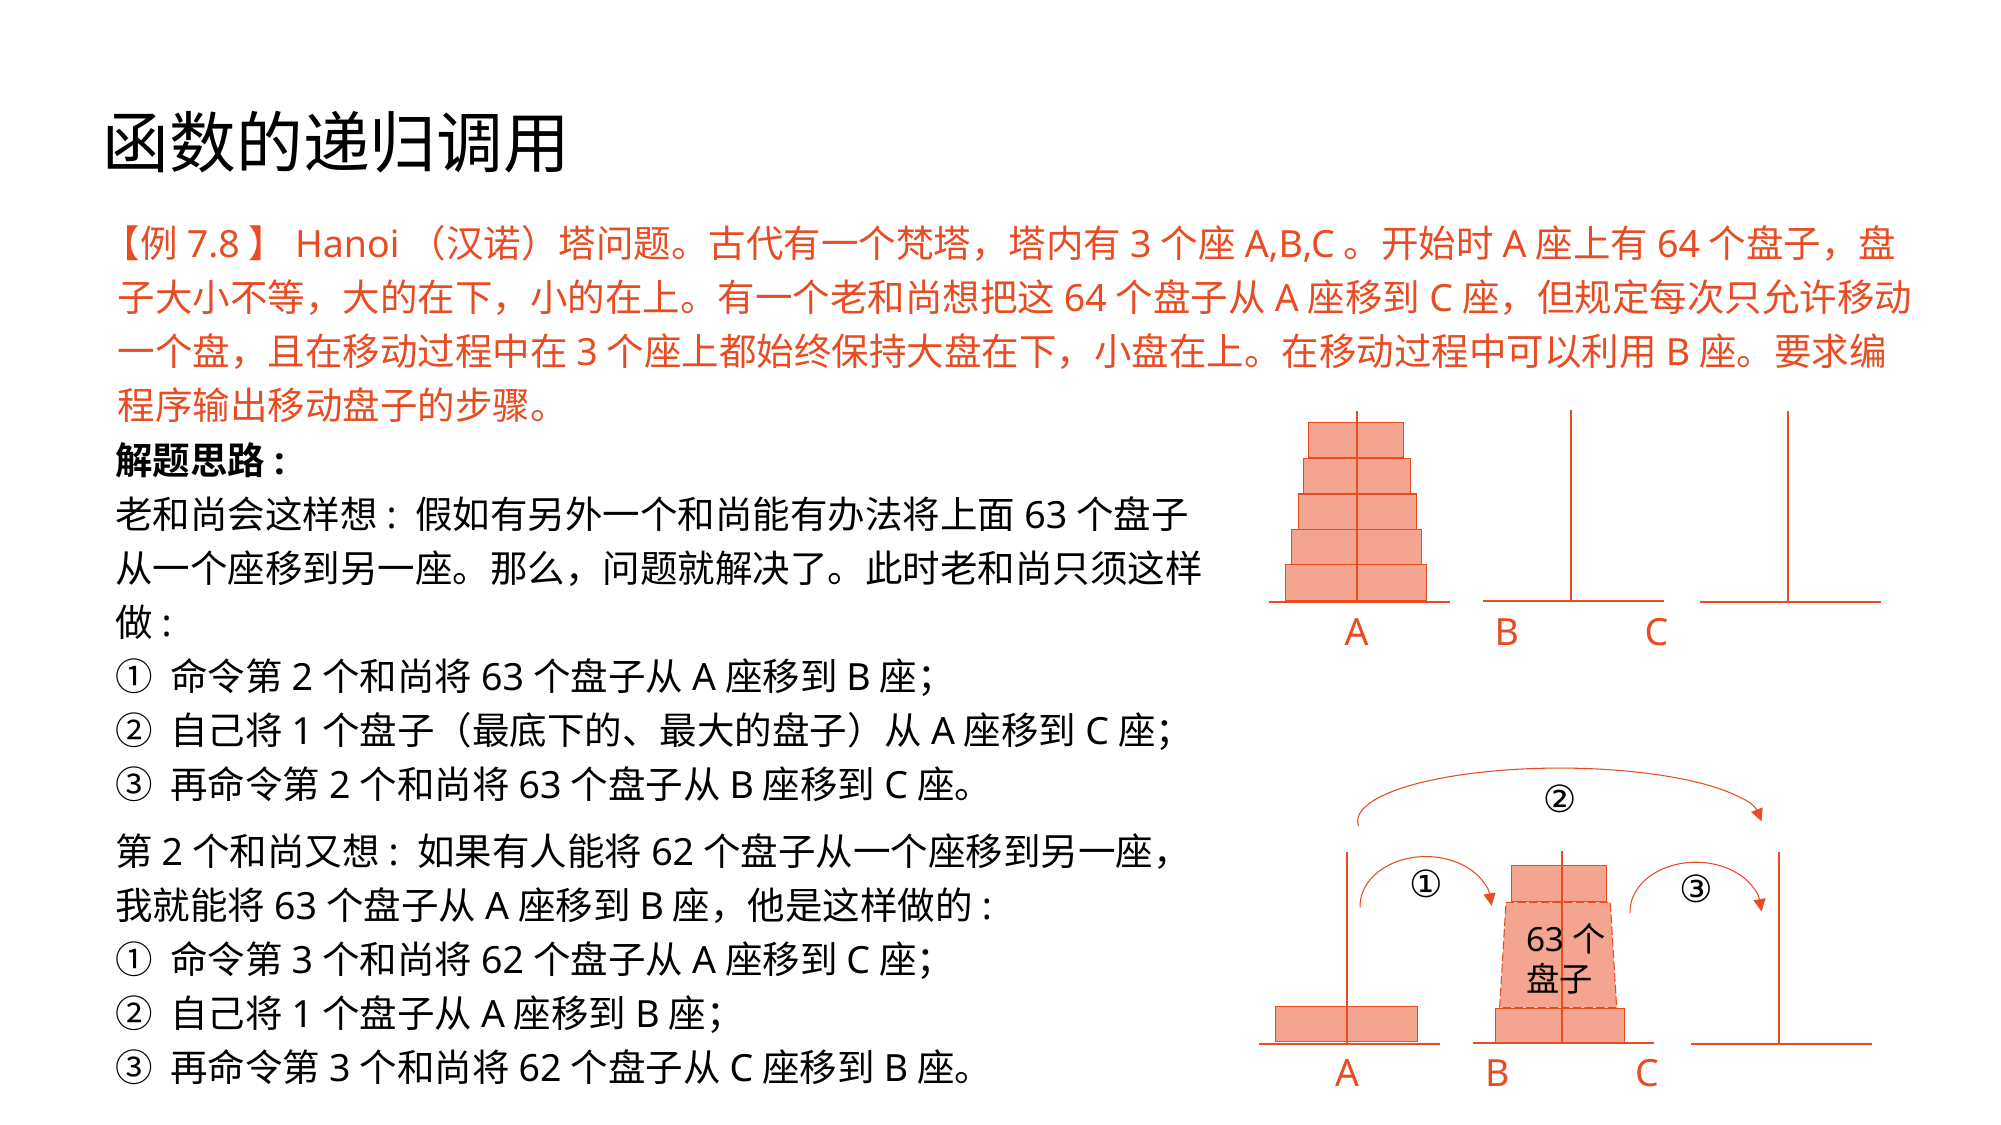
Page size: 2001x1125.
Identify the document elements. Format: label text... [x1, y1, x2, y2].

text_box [1268, 409, 1882, 661]
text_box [1259, 768, 1872, 1103]
list 【例7.8】Hanoi（汉诺）塔问题。古代有一个梵塔，塔内有3个座A,B,C。开始时A座上有64个盘子，盘子大小不等，大的在下，小的在上。有一个老和尚想把这64个盘子从A座移到C座，但规定每次只允许移动一个盘，且在移动过程中在3个座上都始终保持大盘在下，小盘在上。在移动过程中可以利用B座。要求编程序输出移动盘子的步骤。 [87, 203, 1936, 431]
title 函数的递归调用 [87, 37, 1813, 203]
text_box 解题思路: 老和尚会这样想: 假如有另外一个和尚能有办法将上面63个盘子从一个座移到另一座。那么，问题就解决了。此时老和尚只须这样做: ① 命令第2个和尚将63个盘子从A座移到B座； ② 自己将1个盘子（最底下的、最大的盘子）从A座移到C座； ③ 再命令第2个和尚将63个盘子从B座移到C座。 第2个和尚又想: 如果有人能将62个盘子从一个座移到另一座，我就能将63个盘子从A座移到B座，他是这样做的: ① 命令第3个和尚将62个盘子从A座移到C座； ② 自己将1个盘子从A座移到B座； ③ 再命令第3个和尚将62个盘子从C座移到B座。 …… [100, 420, 1235, 1125]
